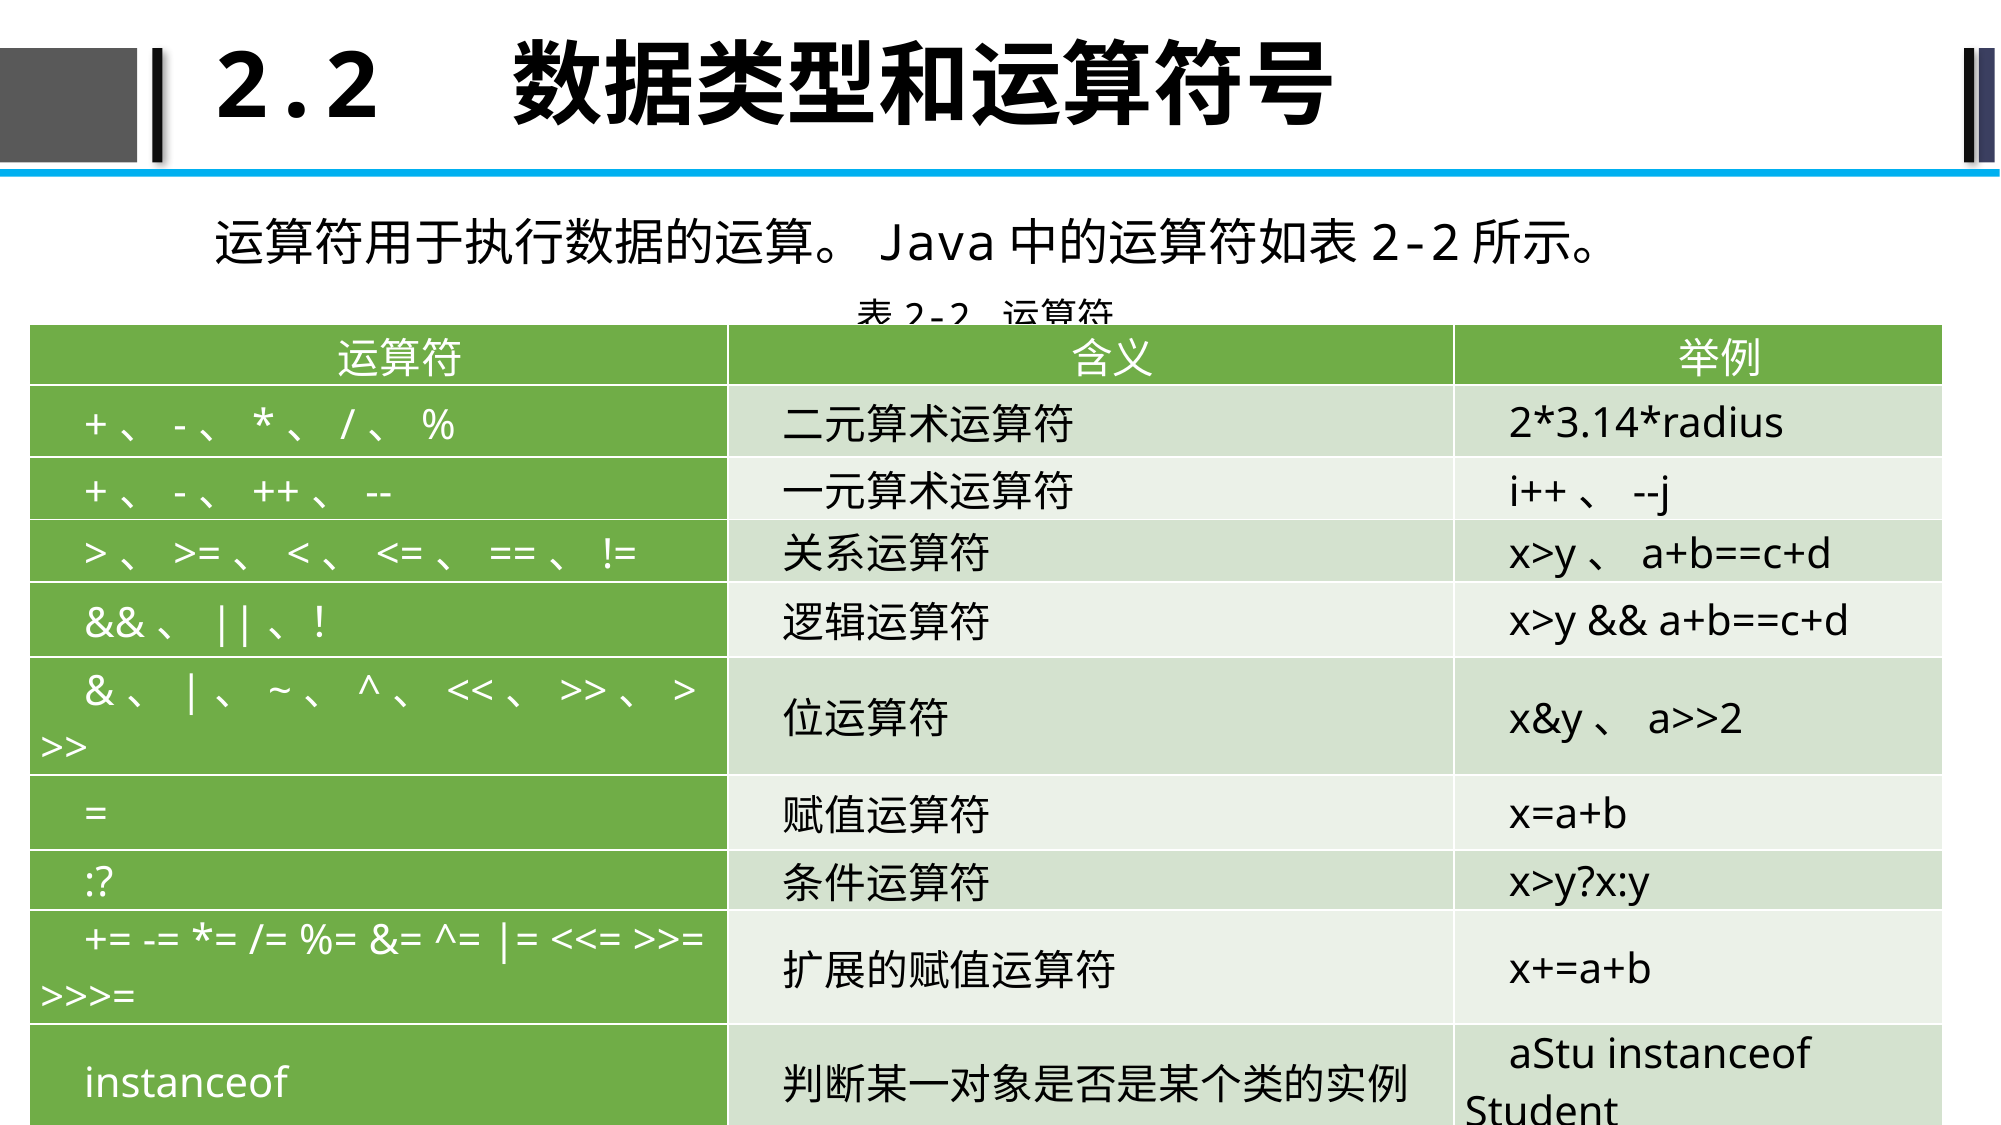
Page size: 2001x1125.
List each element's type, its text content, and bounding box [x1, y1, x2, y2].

table_cell = [30, 776, 727, 849]
table_cell 一元算术运算符 [729, 458, 1453, 519]
table_header 举例 [1455, 325, 1942, 384]
table_cell instanceof [30, 1025, 727, 1125]
table_cell += -= *= /= %= &= ^= |= <<= >>= >>>= [30, 911, 727, 1023]
table_cell >、>=、<、<=、==、!= [30, 520, 727, 581]
table_cell &&、||、！ [30, 583, 727, 656]
table_cell 逻辑运算符 [729, 583, 1453, 656]
table_cell +、-、*、/、% [30, 386, 727, 456]
table_cell x&y、a>>2 [1455, 658, 1942, 774]
table_cell x>y?x:y [1455, 851, 1942, 909]
table_cell 条件运算符 [729, 851, 1453, 909]
table_cell 二元算术运算符 [729, 386, 1453, 456]
table_cell 扩展的赋值运算符 [729, 911, 1453, 1023]
table_cell 关系运算符 [729, 520, 1453, 581]
table_header 运算符 [30, 325, 727, 384]
list 运算符用于执行数据的运算。Java中的运算符如表2-2所示。 表2-2 运算符 [199, 172, 1773, 321]
text_box [0, 168, 2000, 178]
title 2.2 数据类型和运算符号 [199, 0, 1888, 168]
table_cell aStu instanceof Student [1455, 1025, 1942, 1125]
table_cell x>y && a+b==c+d [1455, 583, 1942, 656]
table_cell x>y、a+b==c+d [1455, 520, 1942, 581]
table_cell &、|、~、^、<<、>>、>>> [30, 658, 727, 774]
table_cell +、-、++、-- [30, 458, 727, 519]
table_cell 赋值运算符 [729, 776, 1453, 849]
table_cell i++、--j [1455, 458, 1942, 519]
table_cell x=a+b [1455, 776, 1942, 849]
table_cell 位运算符 [729, 658, 1453, 774]
table_header 含义 [729, 325, 1453, 384]
table_cell :? [30, 851, 727, 909]
table_cell 判断某一对象是否是某个类的实例 [729, 1025, 1453, 1125]
table_cell x+=a+b [1455, 911, 1942, 1023]
table_cell 2*3.14*radius [1455, 386, 1942, 456]
